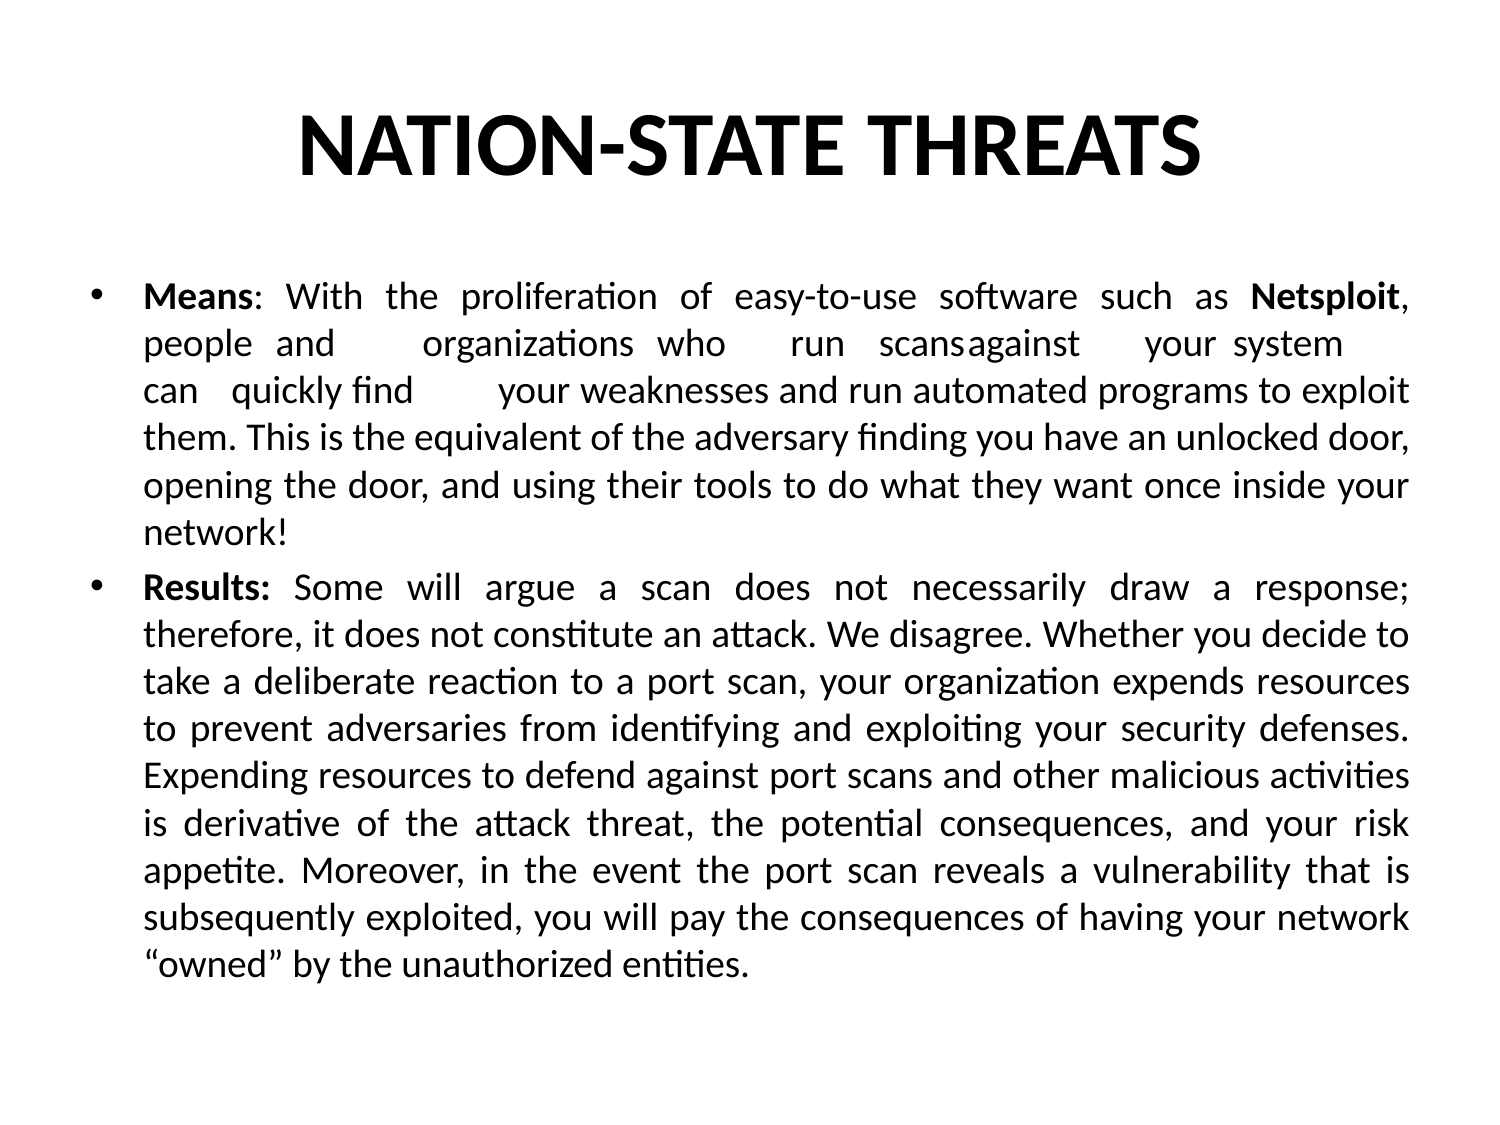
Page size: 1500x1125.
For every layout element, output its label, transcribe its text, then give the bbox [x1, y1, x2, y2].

title NATION-STATE THREATS [75, 45, 1425, 233]
list Means: With the proliferation of easy-to-use software such as Netsploit, people and organizations who run scans against your system can quickly find your weaknesses and run automated programs to exploit them. This is the equivalent of the adversary finding you have an unlocked door, opening the door, and using their tools to do what they want once inside your network! Results: Some will argue a scan does not necessarily draw a response; therefore, it does not constitute an attack. We disagree. Whether you decide to take a deliberate reaction to a port scan, your organization expends resources to prevent adversaries from identifying and exploiting your security defenses. Expending resources to defend against port scans and other malicious activities is derivative of the attack threat, the potential consequences, and your risk appetite. Moreover, in the event the port scan reveals a vulnerability that is subsequently exploited, you will pay the consequences of having your network “owned” by the unauthorized entities. [75, 262, 1425, 1005]
